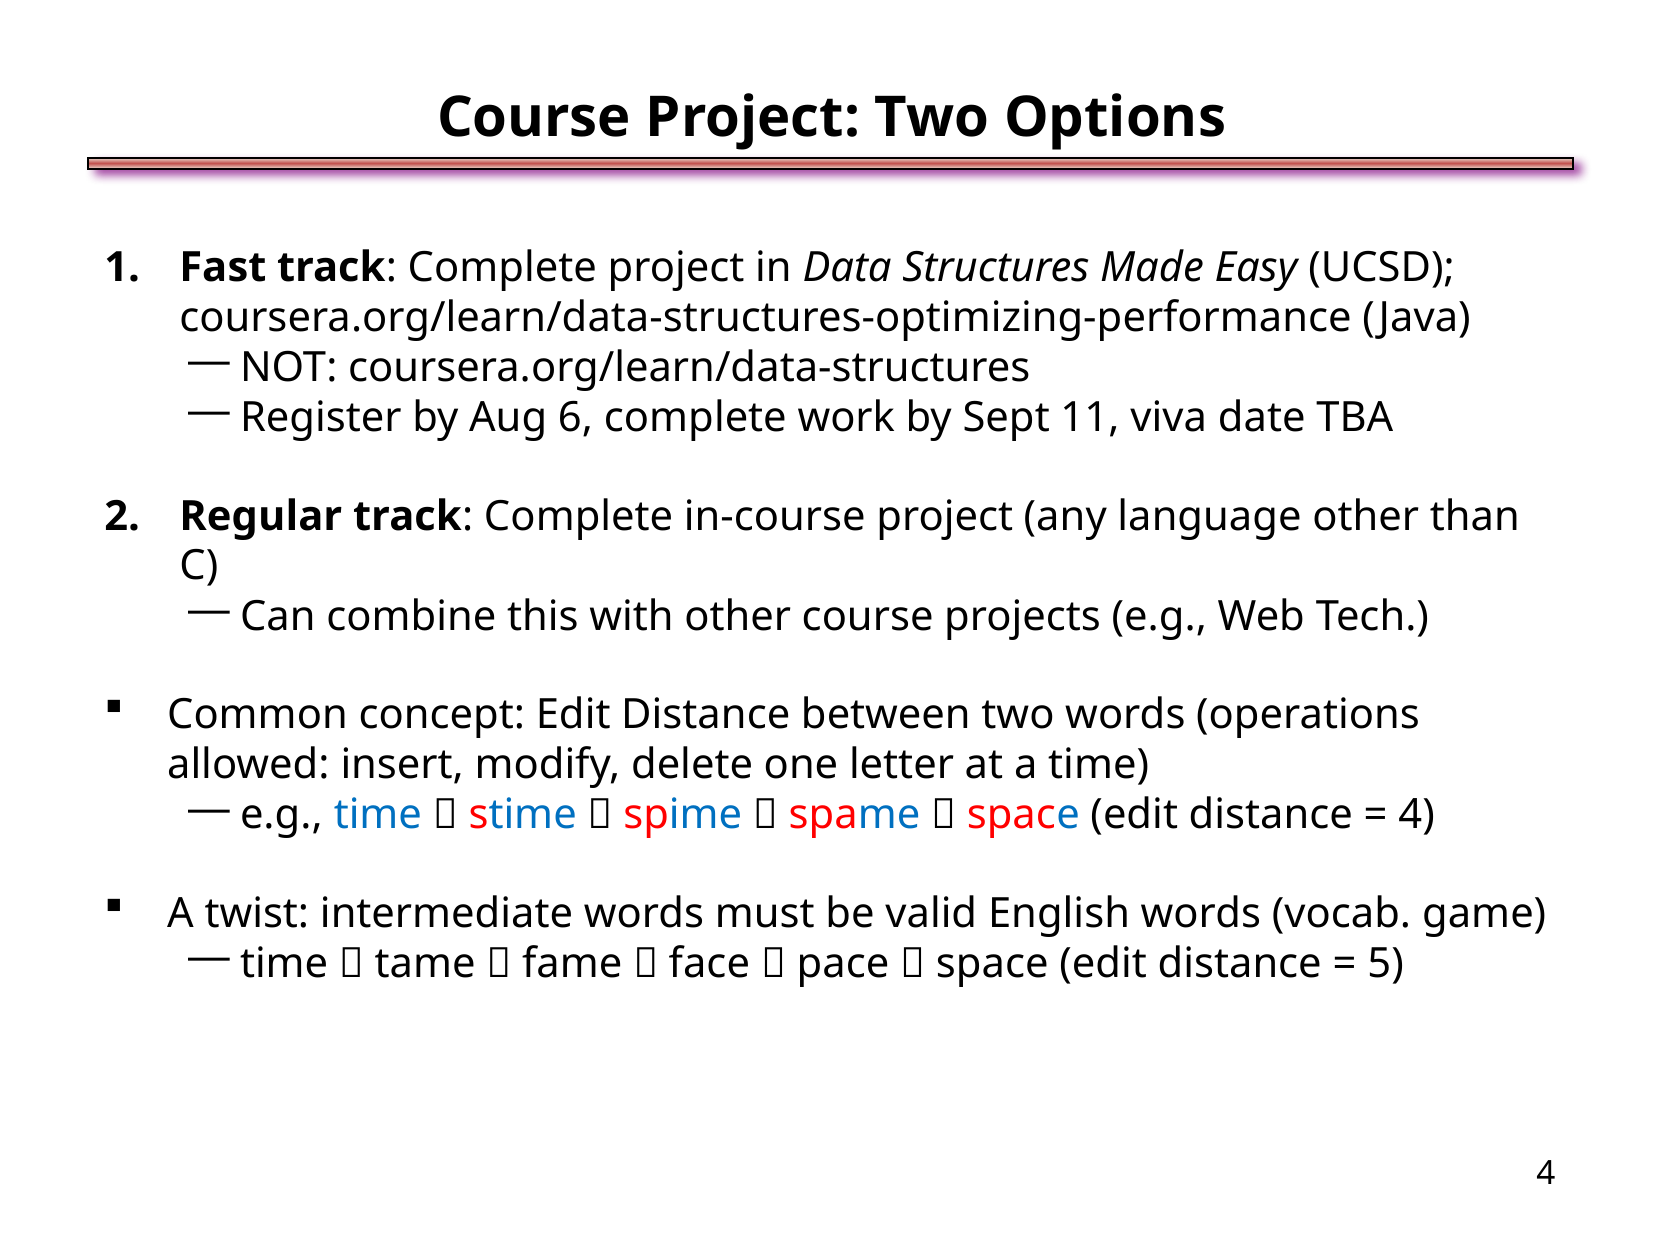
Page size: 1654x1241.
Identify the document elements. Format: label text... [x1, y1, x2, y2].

text_box <number> [1227, 1142, 1572, 1226]
text_box Fast track: Complete project in Data Structures Made Easy (UCSD); coursera.org/learn/data-structures-optimizing-performance (Java) NOT: coursera.org/learn/data-structures Register by Aug 6, complete work by Sept 11, viva date TBA Regular track: Complete in-course project (any language other than C) Can combine this with other course projects (e.g., Web Tech.) Common concept: Edit Distance between two words (operations allowed: insert, modify, delete one letter at a time) e.g., time  stime  spime  spame  space (edit distance = 4) A twist: intermediate words must be valid English words (vocab. game) time  tame  fame  face  pace  space (edit distance = 5) [87, 182, 1571, 1131]
text_box Course Project: Two Options [87, 72, 1576, 156]
